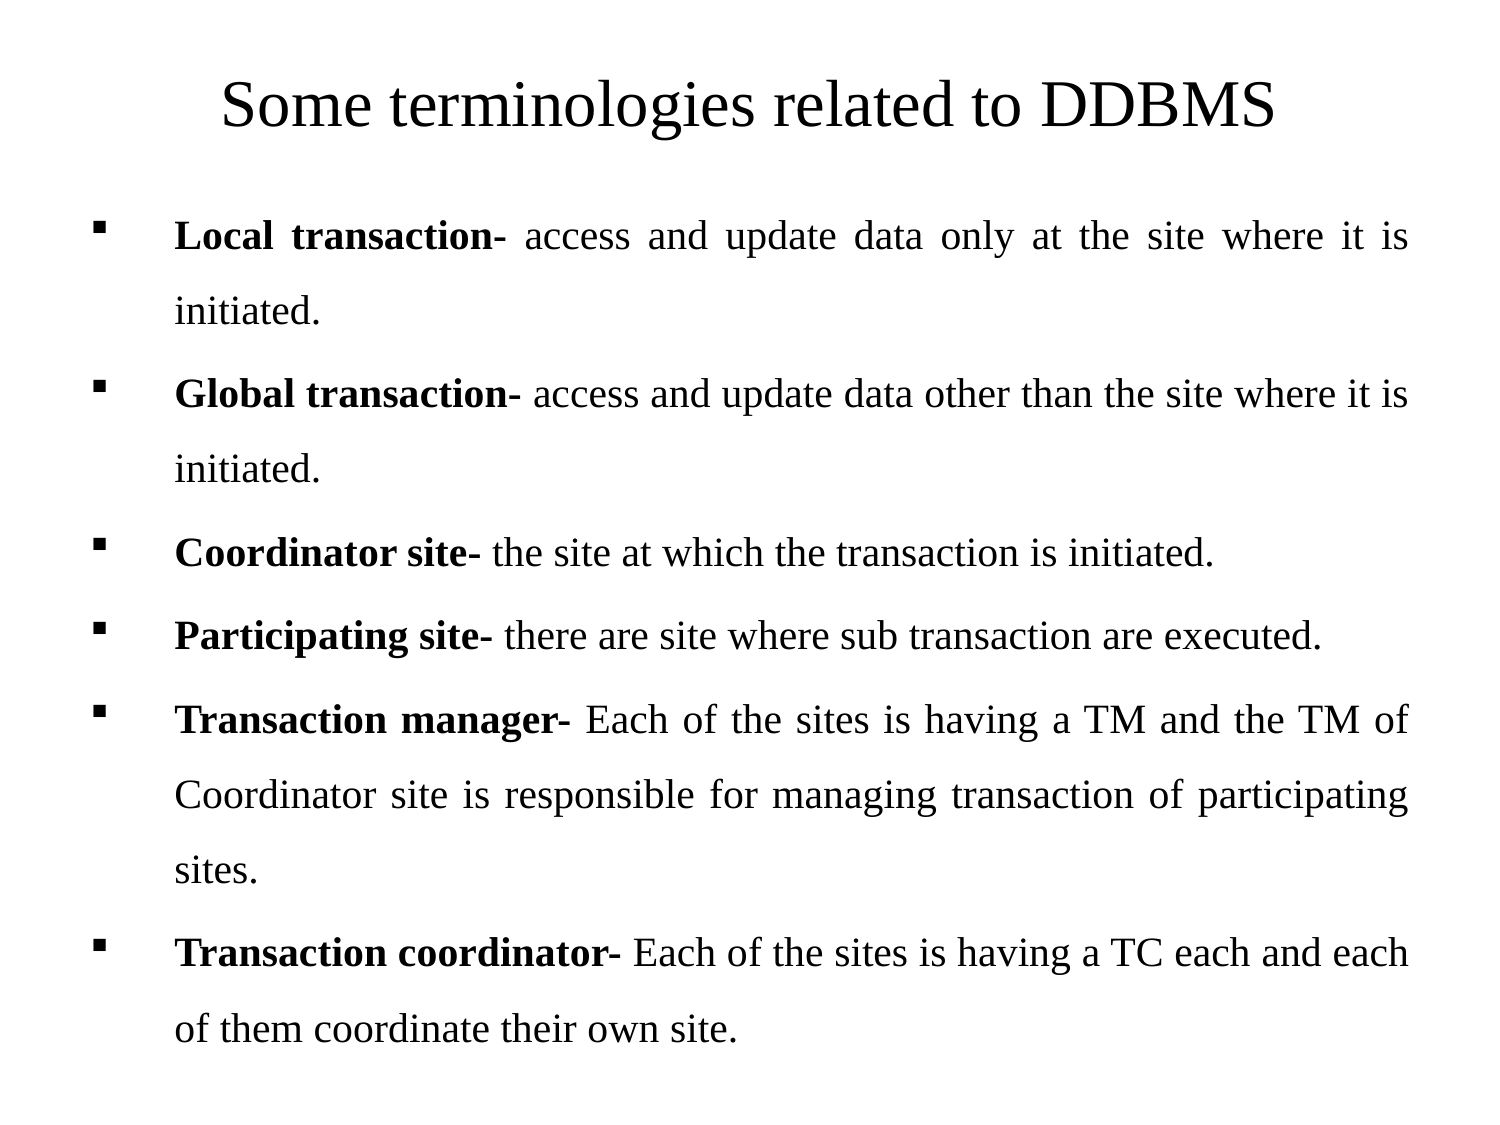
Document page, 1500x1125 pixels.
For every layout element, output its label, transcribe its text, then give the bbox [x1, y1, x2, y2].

title Some terminologies related to DDBMS [75, 0, 1425, 174]
list Local transaction- access and update data only at the site where it is initiated. Global transaction- access and update data other than the site where it is initiated. Coordinator site- the site at which the transaction is initiated. Participating site- there are site where sub transaction are executed. Transaction manager- Each of the sites is having a TM and the TM of Coordinator site is responsible for managing transaction of participating sites. Transaction coordinator- Each of the sites is having a TC each and each of them coordinate their own site. [75, 174, 1425, 1100]
